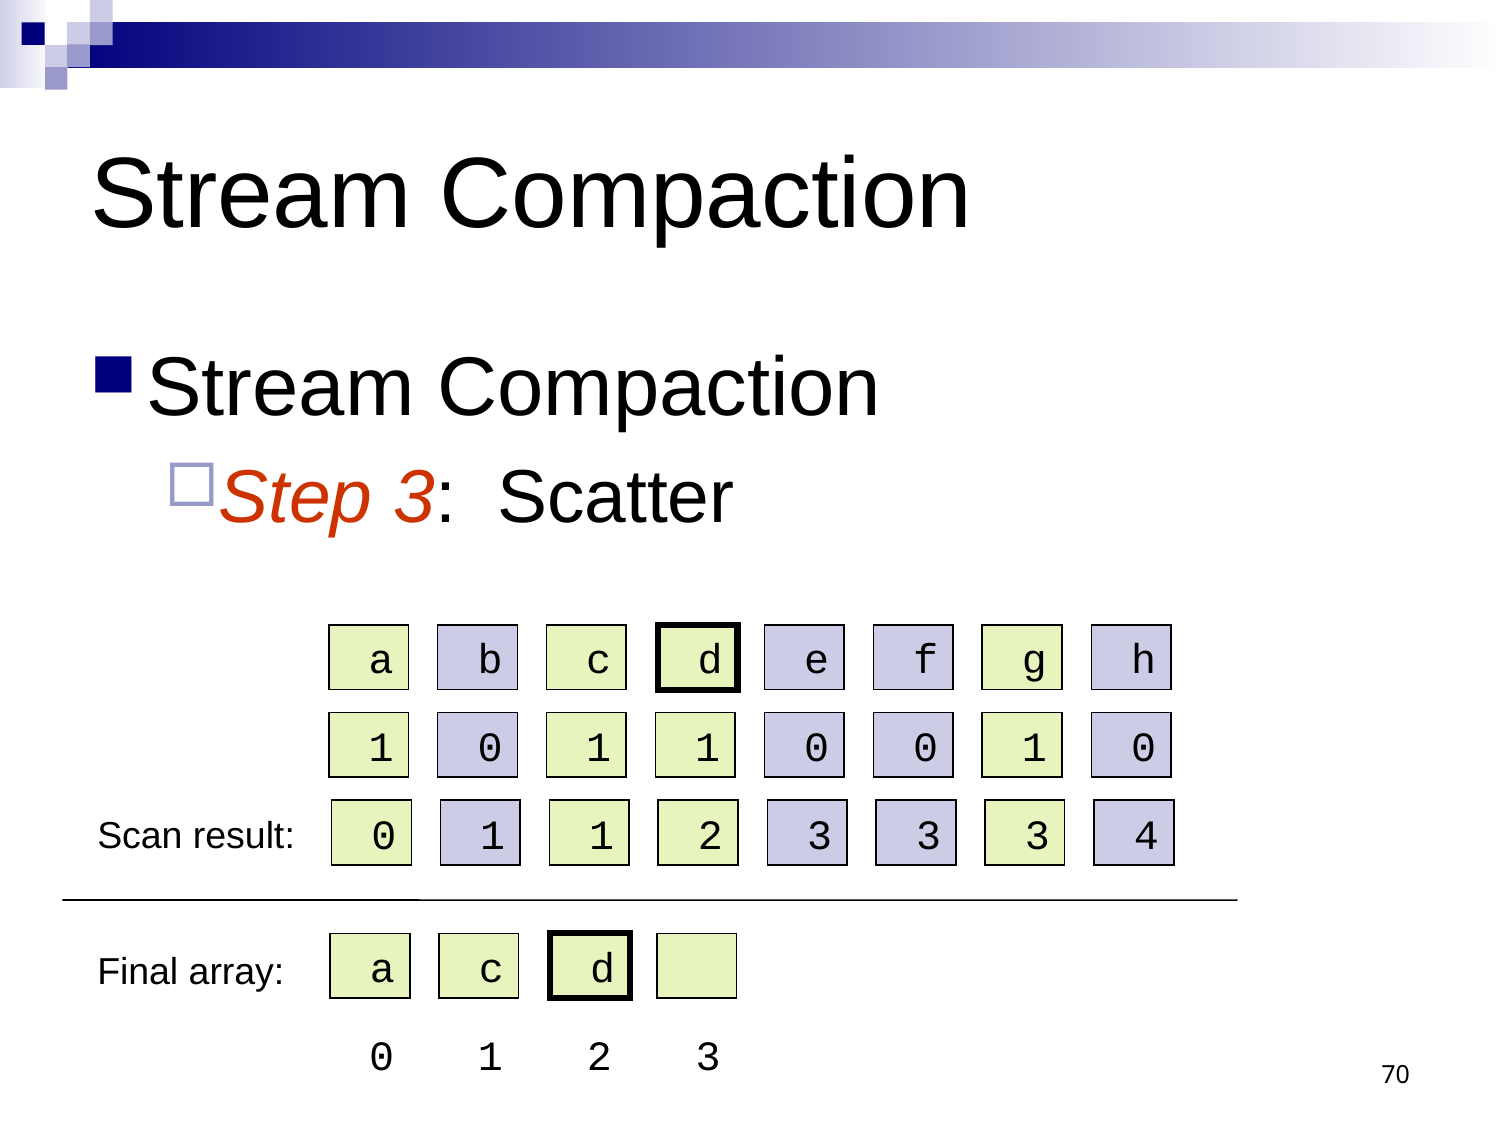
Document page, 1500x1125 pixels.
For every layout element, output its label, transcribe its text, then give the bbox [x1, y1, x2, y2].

text_box g [982, 624, 1062, 690]
text_box c [546, 624, 627, 690]
text_box 0 [689, 22, 693, 67]
text_box 3 [767, 800, 848, 865]
text_box 0 [764, 712, 845, 778]
text_box a [328, 624, 409, 690]
text_box 1 [438, 1020, 518, 1086]
text_box 1 [440, 800, 521, 865]
text_box 2 [547, 1020, 627, 1086]
text_box 14 [778, 22, 783, 67]
slide_number 70 [1074, 1024, 1426, 1101]
list Stream Compaction Step 3: Scatter [75, 324, 1475, 588]
text_box f [873, 624, 954, 690]
text_box c [438, 933, 519, 999]
text_box 3 [985, 800, 1065, 865]
text_box 0 [437, 712, 518, 778]
text_box 1 [982, 712, 1062, 778]
text_box b [437, 624, 518, 690]
text_box a [330, 933, 410, 999]
text_box 3 [876, 800, 956, 865]
text_box e [764, 624, 845, 690]
text_box 0 [329, 1020, 410, 1086]
text_box 1 [328, 712, 409, 778]
text_box [656, 933, 737, 999]
text_box h [1091, 624, 1172, 690]
text_box 4 [1094, 800, 1174, 865]
text_box d [550, 933, 630, 999]
text_box d [657, 624, 738, 690]
text_box Final array: [82, 939, 300, 1000]
text_box Scan result: [82, 804, 311, 864]
text_box 1 [546, 712, 627, 778]
text_box 0 [1091, 712, 1172, 778]
text_box 2 [658, 800, 738, 865]
text_box 0 [873, 712, 954, 778]
text_box 1 [549, 800, 630, 865]
text_box 0 [331, 800, 412, 865]
text_box 1 [655, 712, 736, 778]
title Stream Compaction [75, 75, 1425, 300]
text_box 3 [655, 1020, 736, 1086]
